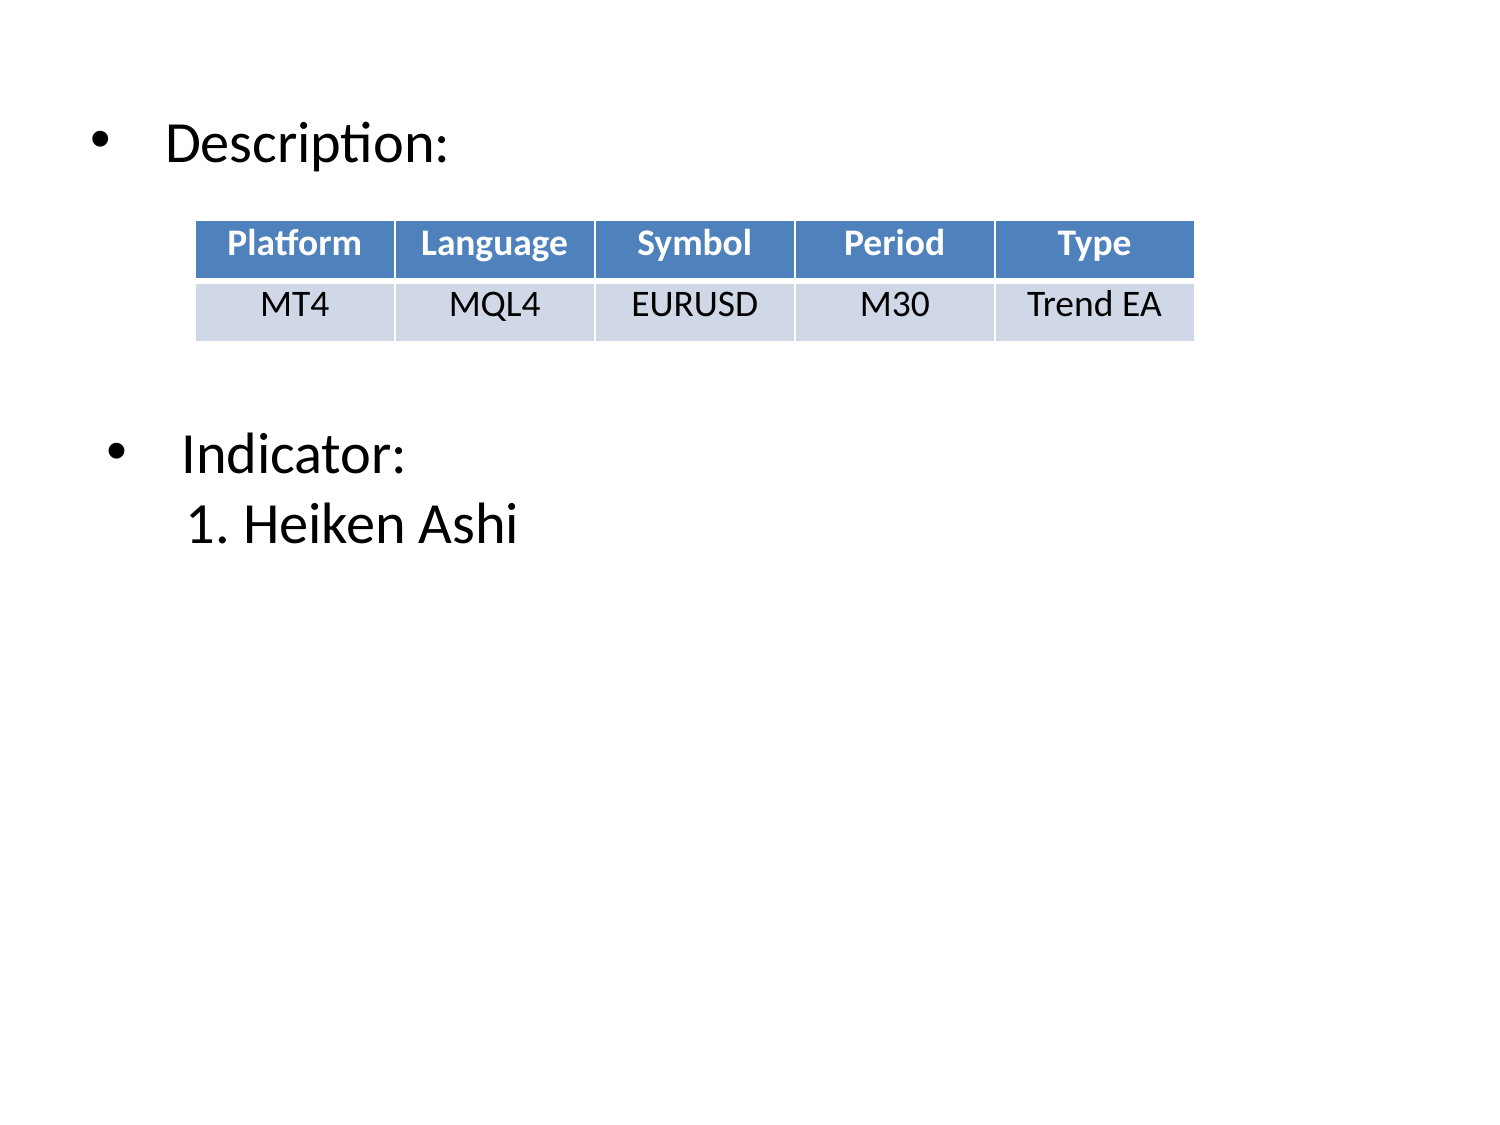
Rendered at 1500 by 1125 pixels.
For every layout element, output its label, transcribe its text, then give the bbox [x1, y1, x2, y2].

text_box Indicator: 1. Heiken Ashi [91, 408, 535, 563]
table_cell MT4 [196, 284, 394, 341]
table_header Symbol [596, 221, 794, 278]
table_header Type [996, 221, 1194, 278]
table_cell M30 [796, 284, 994, 341]
table_header Platform [196, 221, 394, 278]
table_header Language [396, 221, 594, 278]
table_cell Trend EA [996, 284, 1194, 341]
table_cell EURUSD [596, 284, 794, 341]
table_cell MQL4 [396, 284, 594, 341]
table_header Period [796, 221, 994, 278]
title Description: [75, 45, 1425, 233]
